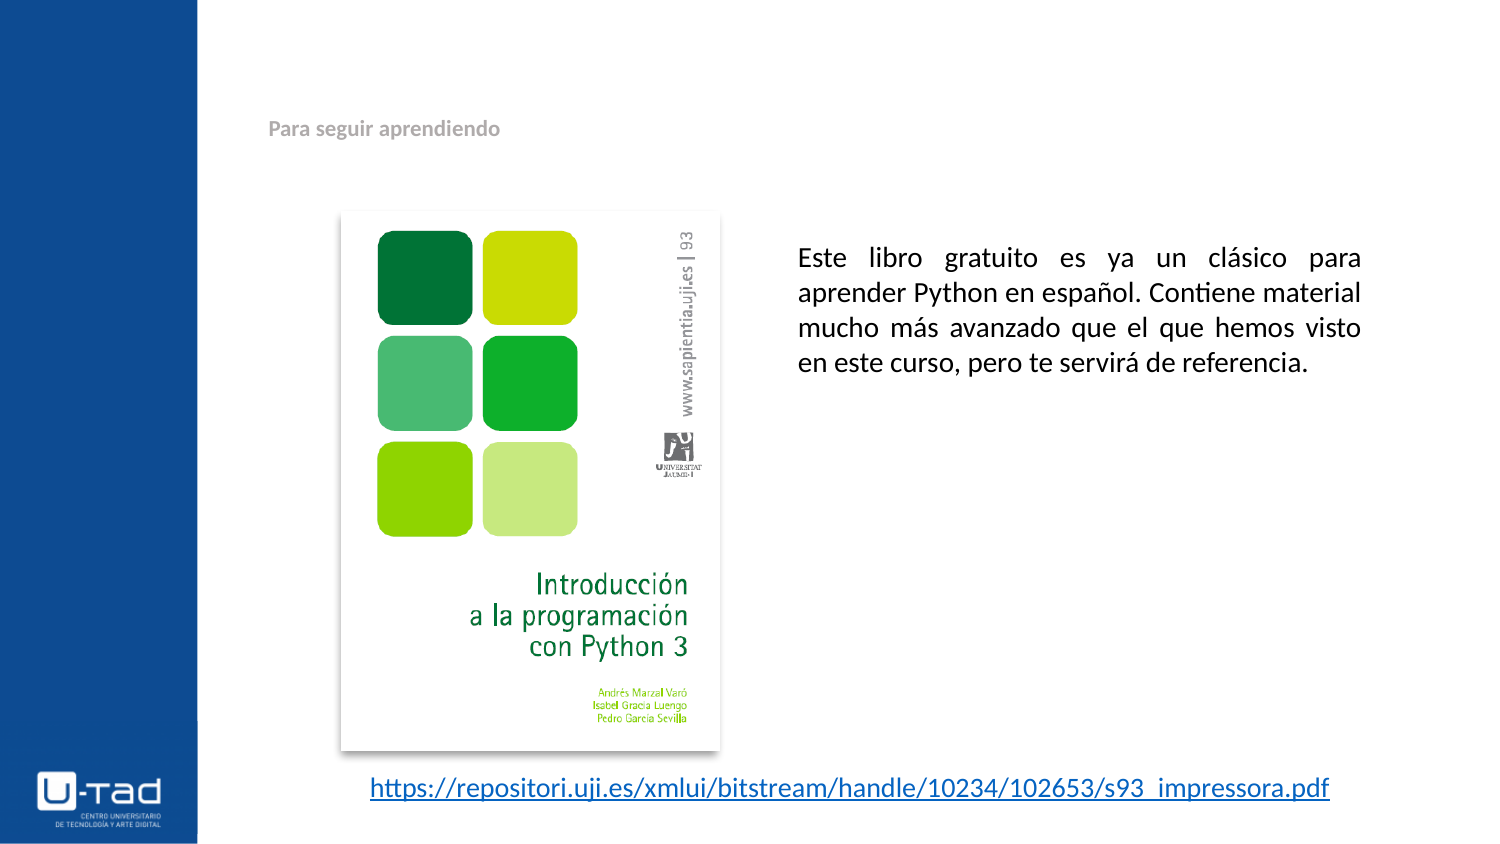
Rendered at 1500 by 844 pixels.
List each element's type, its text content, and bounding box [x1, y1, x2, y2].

text_box Este libro gratuito es ya un clásico para aprender Python en español. Contiene material mucho más avanzado que el que hemos visto en este curso, pero te servirá de referencia. [783, 230, 1377, 386]
title Para seguir aprendiendo [253, 59, 1313, 149]
text_box https://repositori.uji.es/xmlui/bitstream/handle/10234/102653/s93_impressora.pdf [355, 761, 1447, 810]
picture [0, 721, 198, 834]
picture [341, 211, 720, 751]
